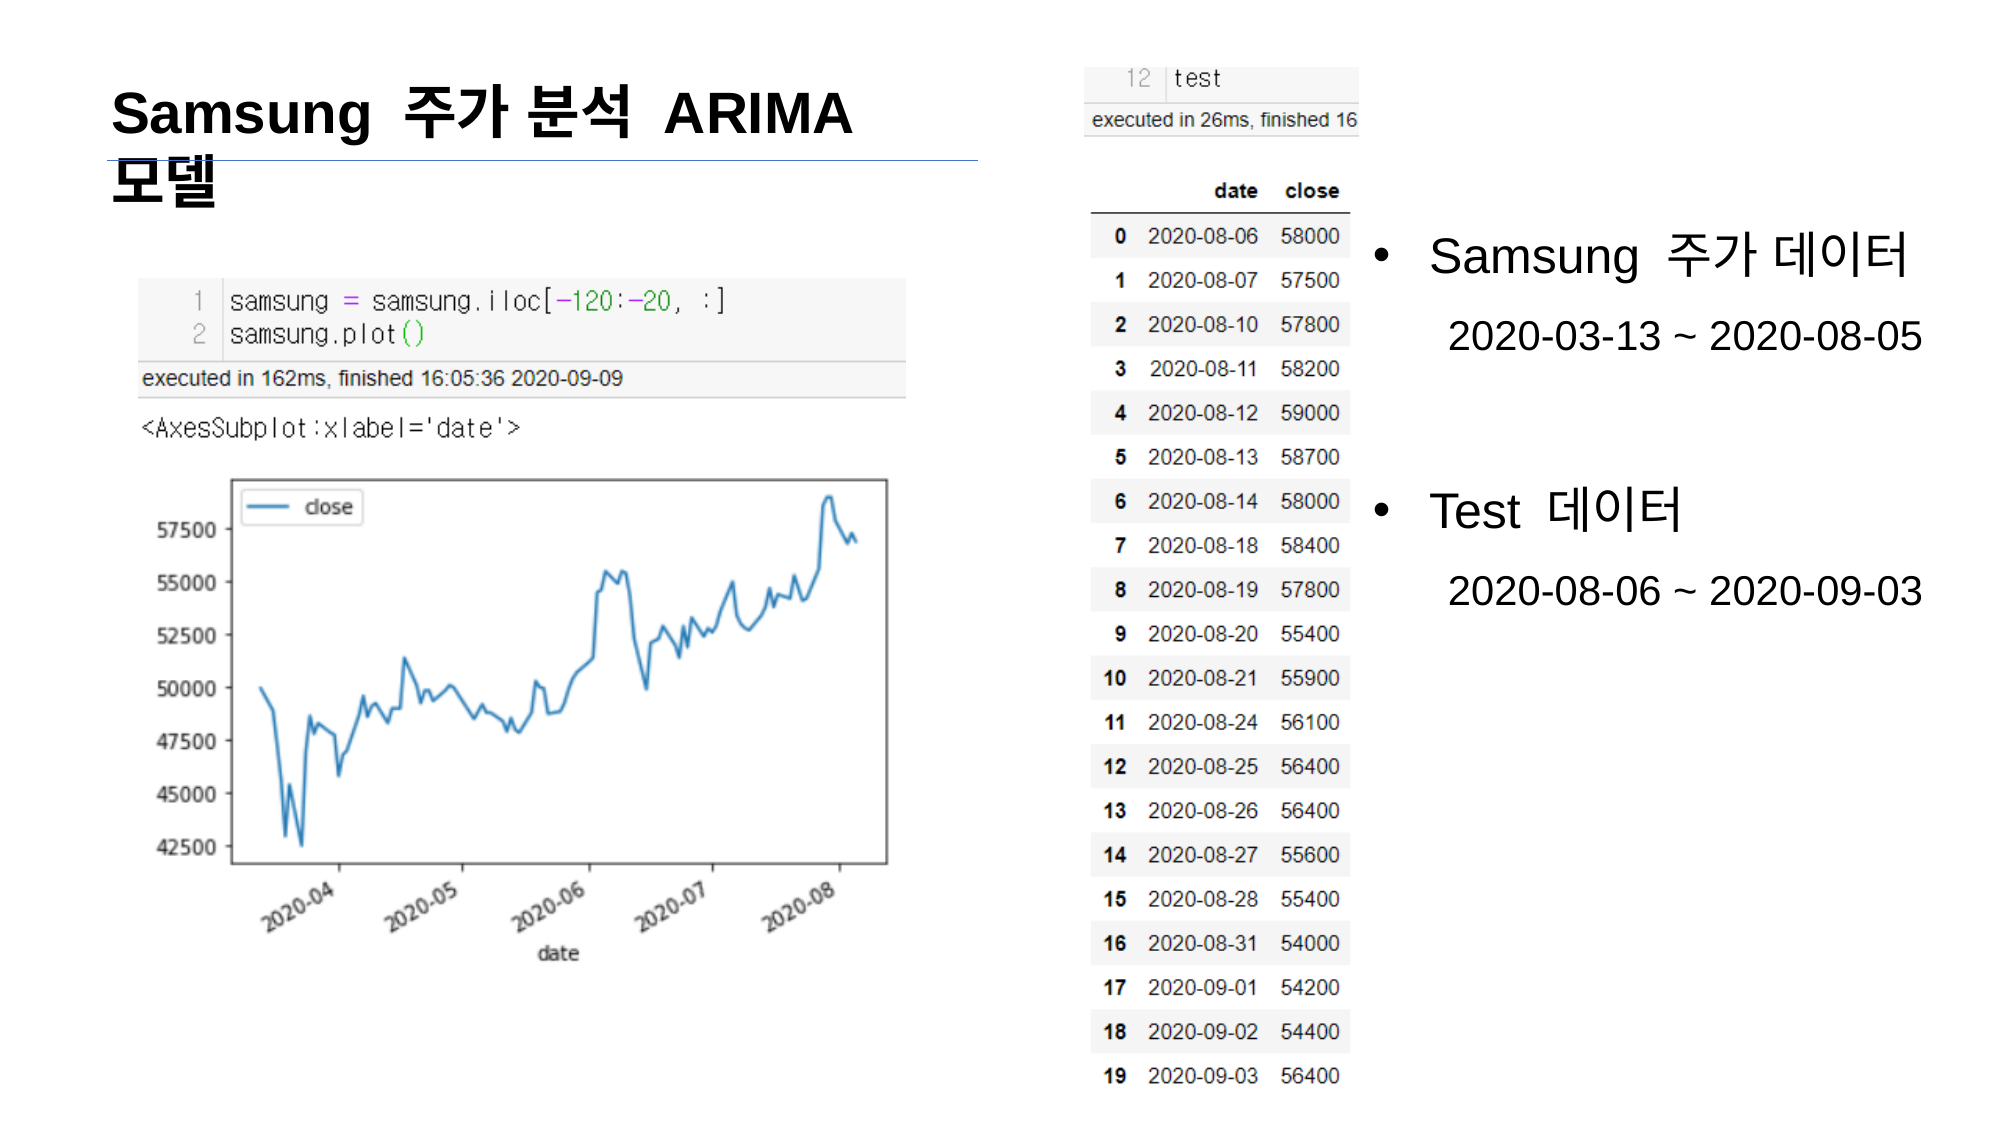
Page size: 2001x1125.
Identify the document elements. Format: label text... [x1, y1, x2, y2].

text_box Samsung 주가 데이터 2020-03-13 ~ 2020-08-05 Test 데이터 2020-08-06 ~ 2020-09-03 [1359, 186, 2000, 622]
picture [138, 278, 906, 986]
picture [1084, 67, 1359, 1095]
text_box Samsung 주가 분석 ARIMA 모델 [96, 67, 1000, 223]
